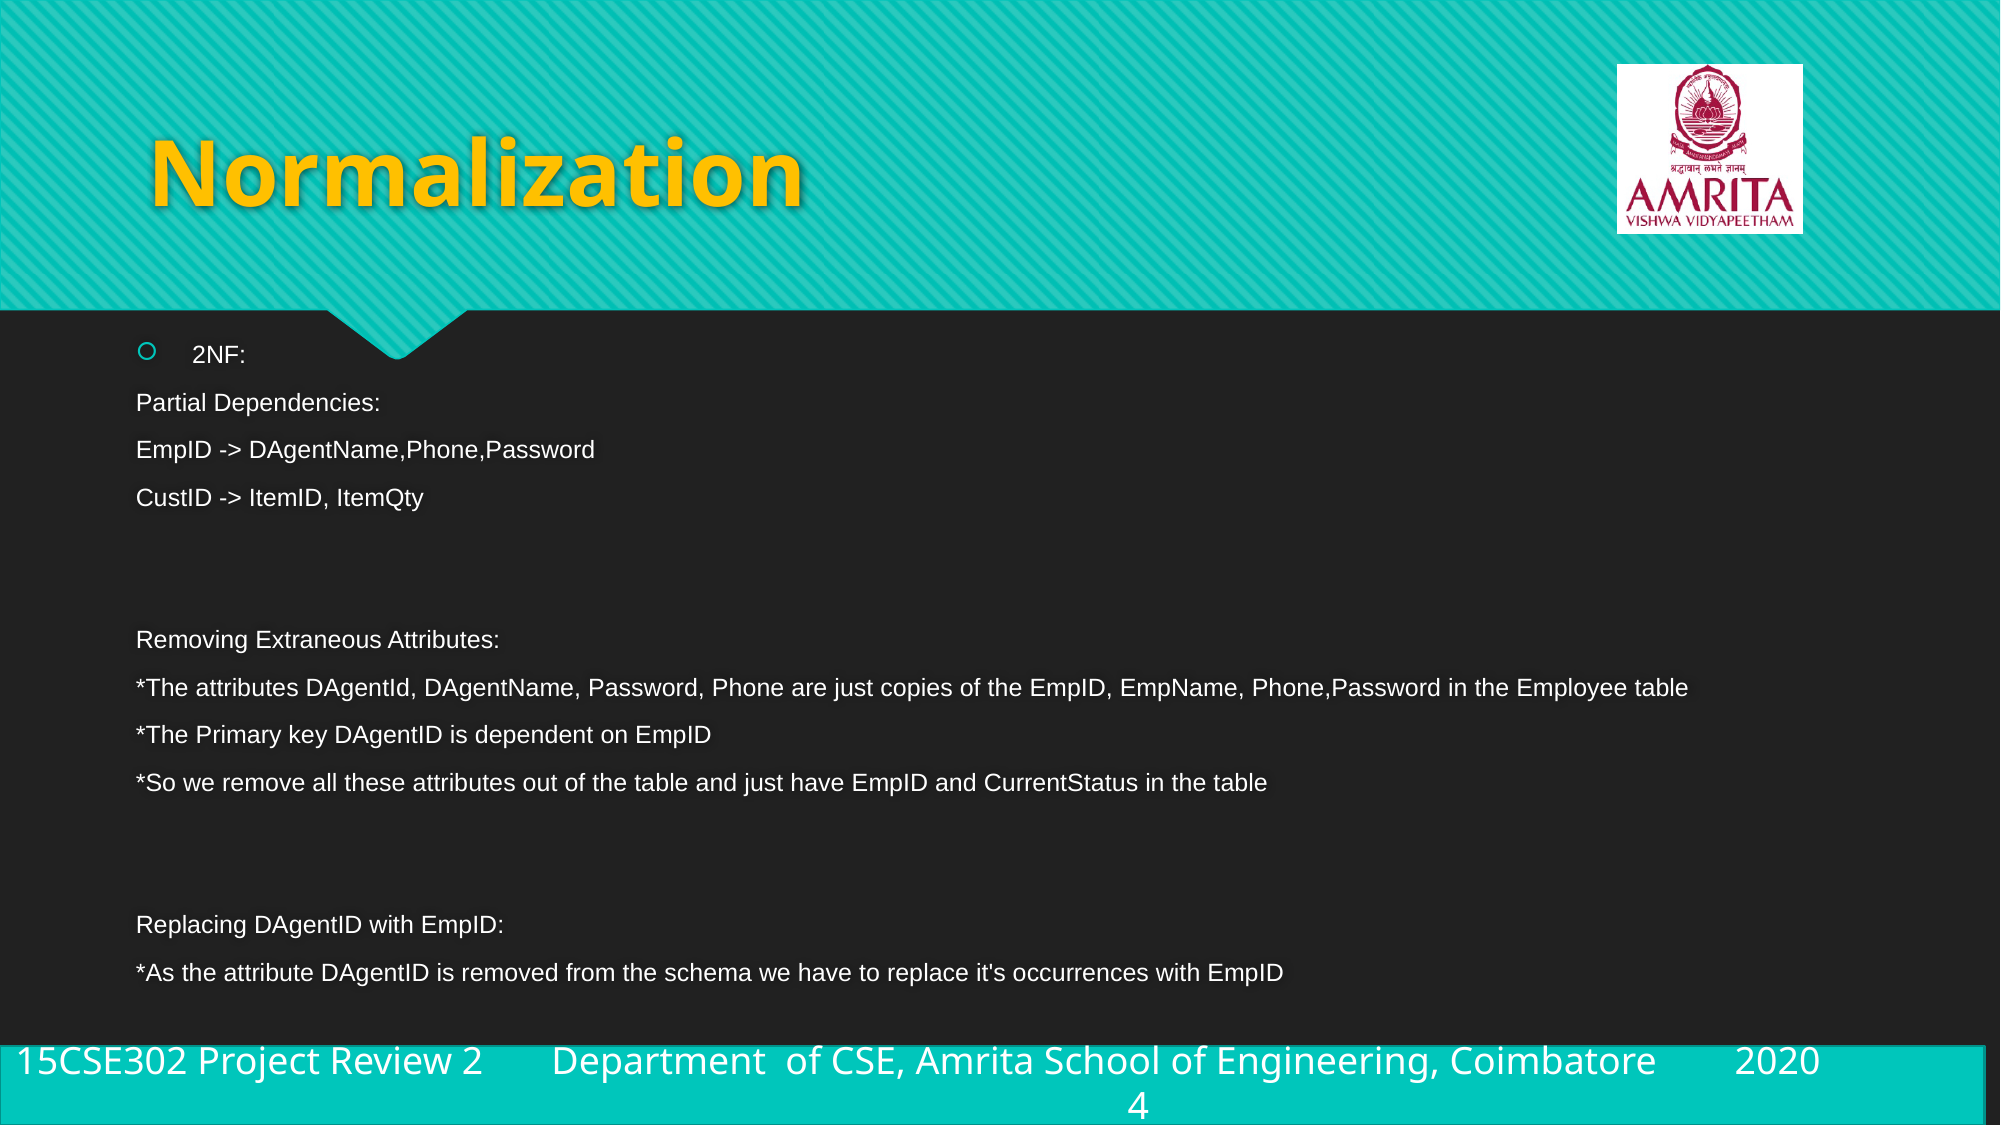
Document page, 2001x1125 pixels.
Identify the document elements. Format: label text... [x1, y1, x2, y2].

list 2NF: Partial Dependencies: EmpID -> DAgentName,Phone,Password CustID -> ItemID, ItemQty Removing Extraneous Attributes: *The attributes DAgentId, DAgentName, Password, Phone are just copies of the EmpID, EmpName, Phone,Password in the Employee table *The Primary key DAgentID is dependent on EmpID *So we remove all these attributes out of the table and just have EmpID and CurrentStatus in the table Replacing DAgentID with EmpID: *As the attribute DAgentID is removed from the schema we have to replace it's occurrences with EmpID [120, 417, 1853, 1014]
picture [1617, 64, 1803, 73]
title Normalization [132, 73, 1868, 233]
